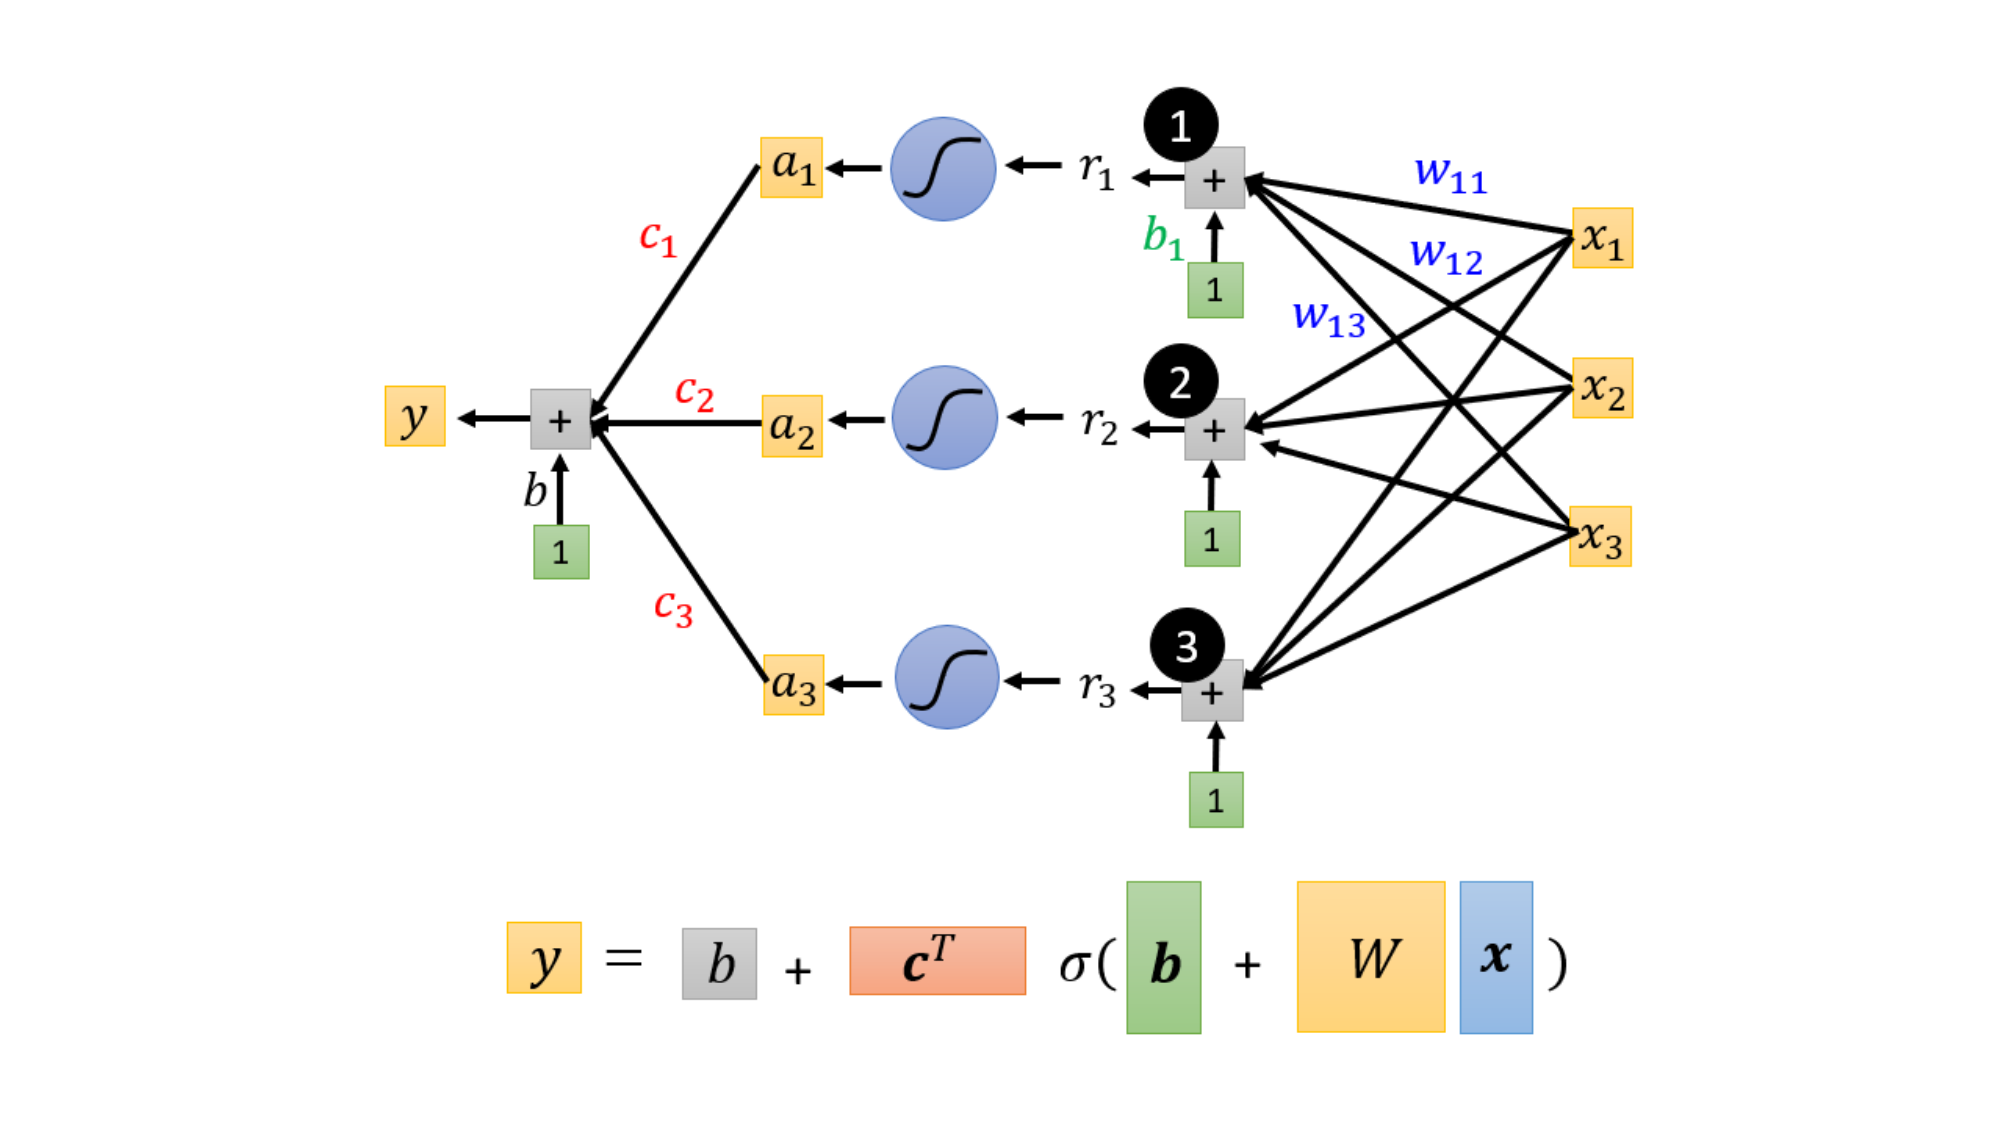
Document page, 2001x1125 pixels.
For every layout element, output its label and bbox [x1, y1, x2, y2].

picture [349, 67, 1651, 1058]
